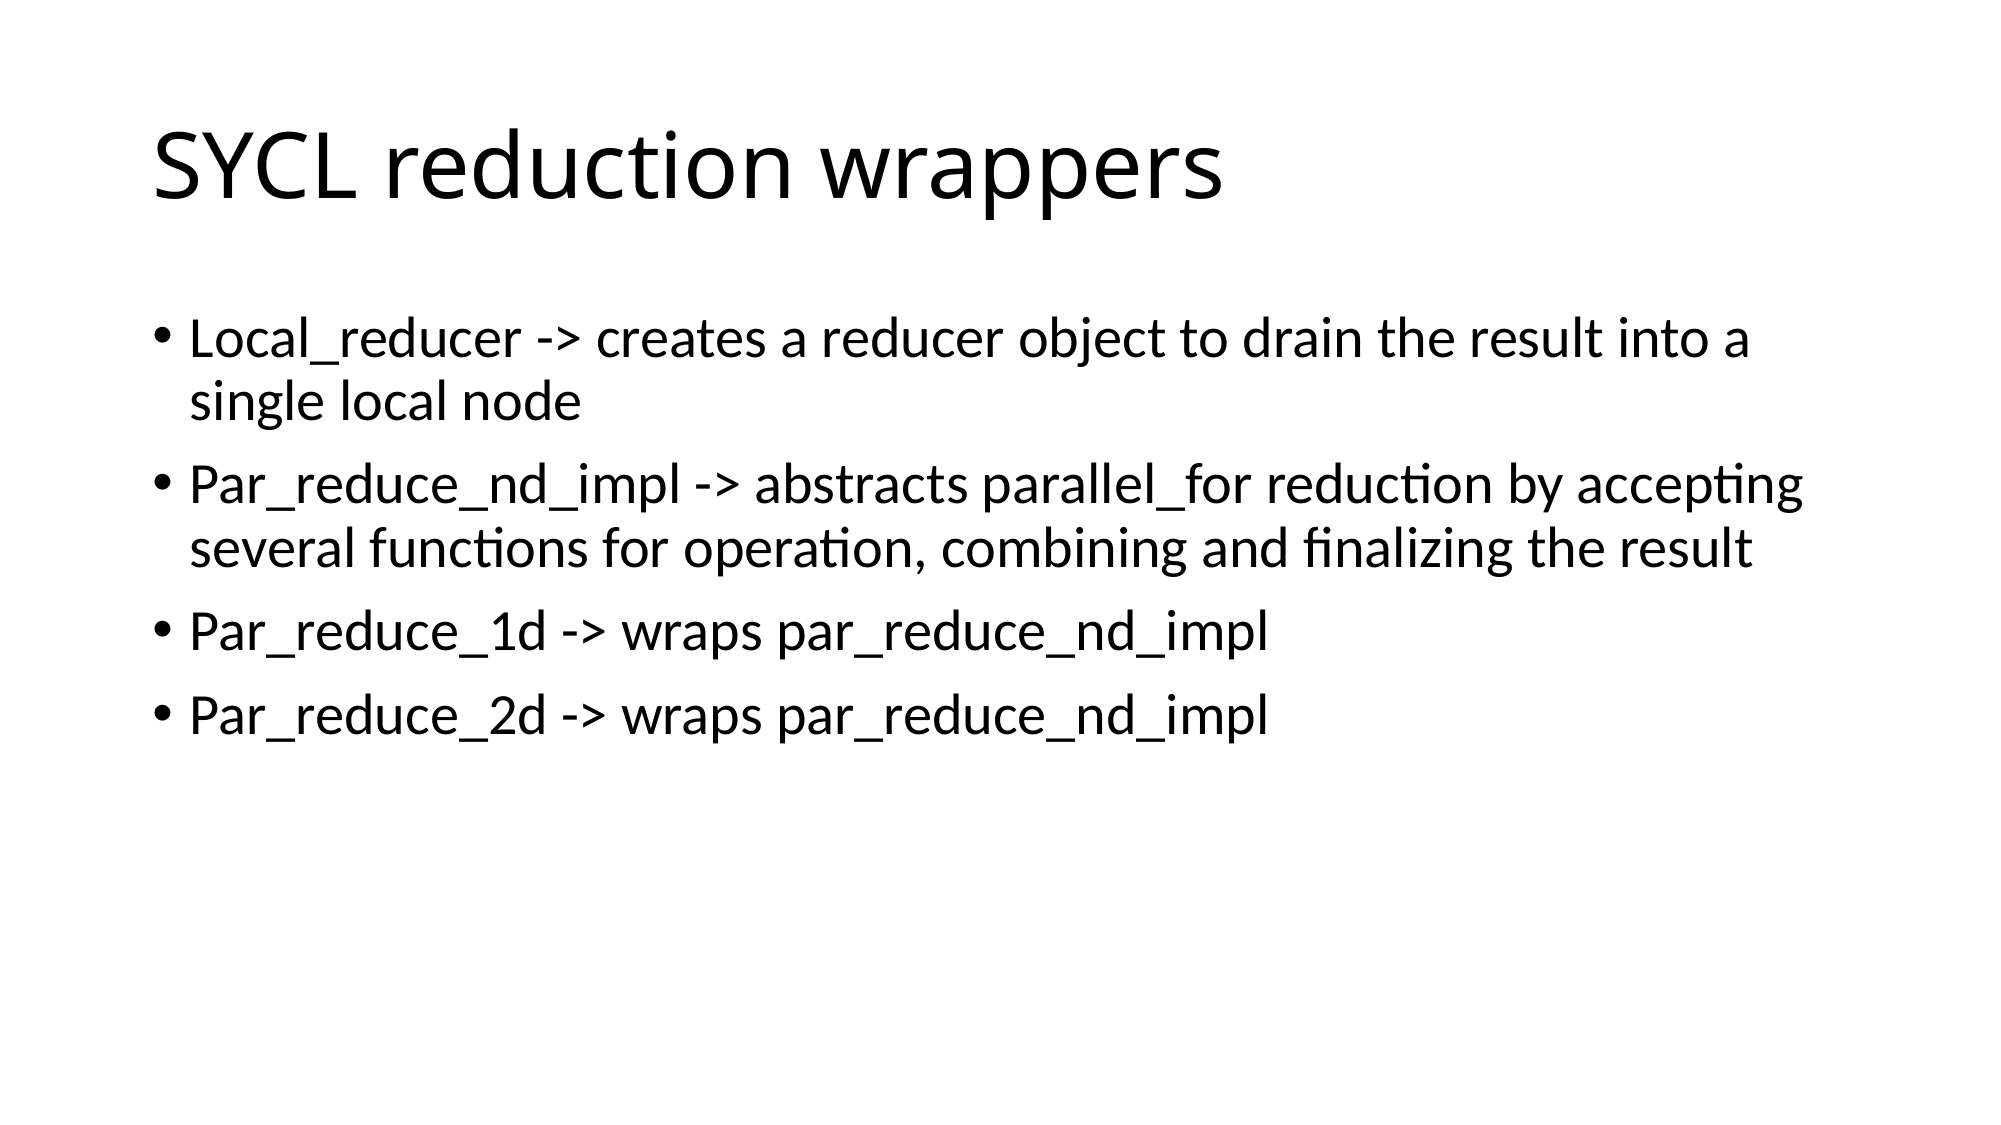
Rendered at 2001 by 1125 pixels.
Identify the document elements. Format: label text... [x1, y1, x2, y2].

list Local_reducer -> creates a reducer object to drain the result into a single local node Par_reduce_nd_impl -> abstracts parallel_for reduction by accepting several functions for operation, combining and finalizing the result Par_reduce_1d -> wraps par_reduce_nd_impl Par_reduce_2d -> wraps par_reduce_nd_impl [137, 299, 1863, 1014]
title SYCL reduction wrappers [137, 59, 1863, 278]
